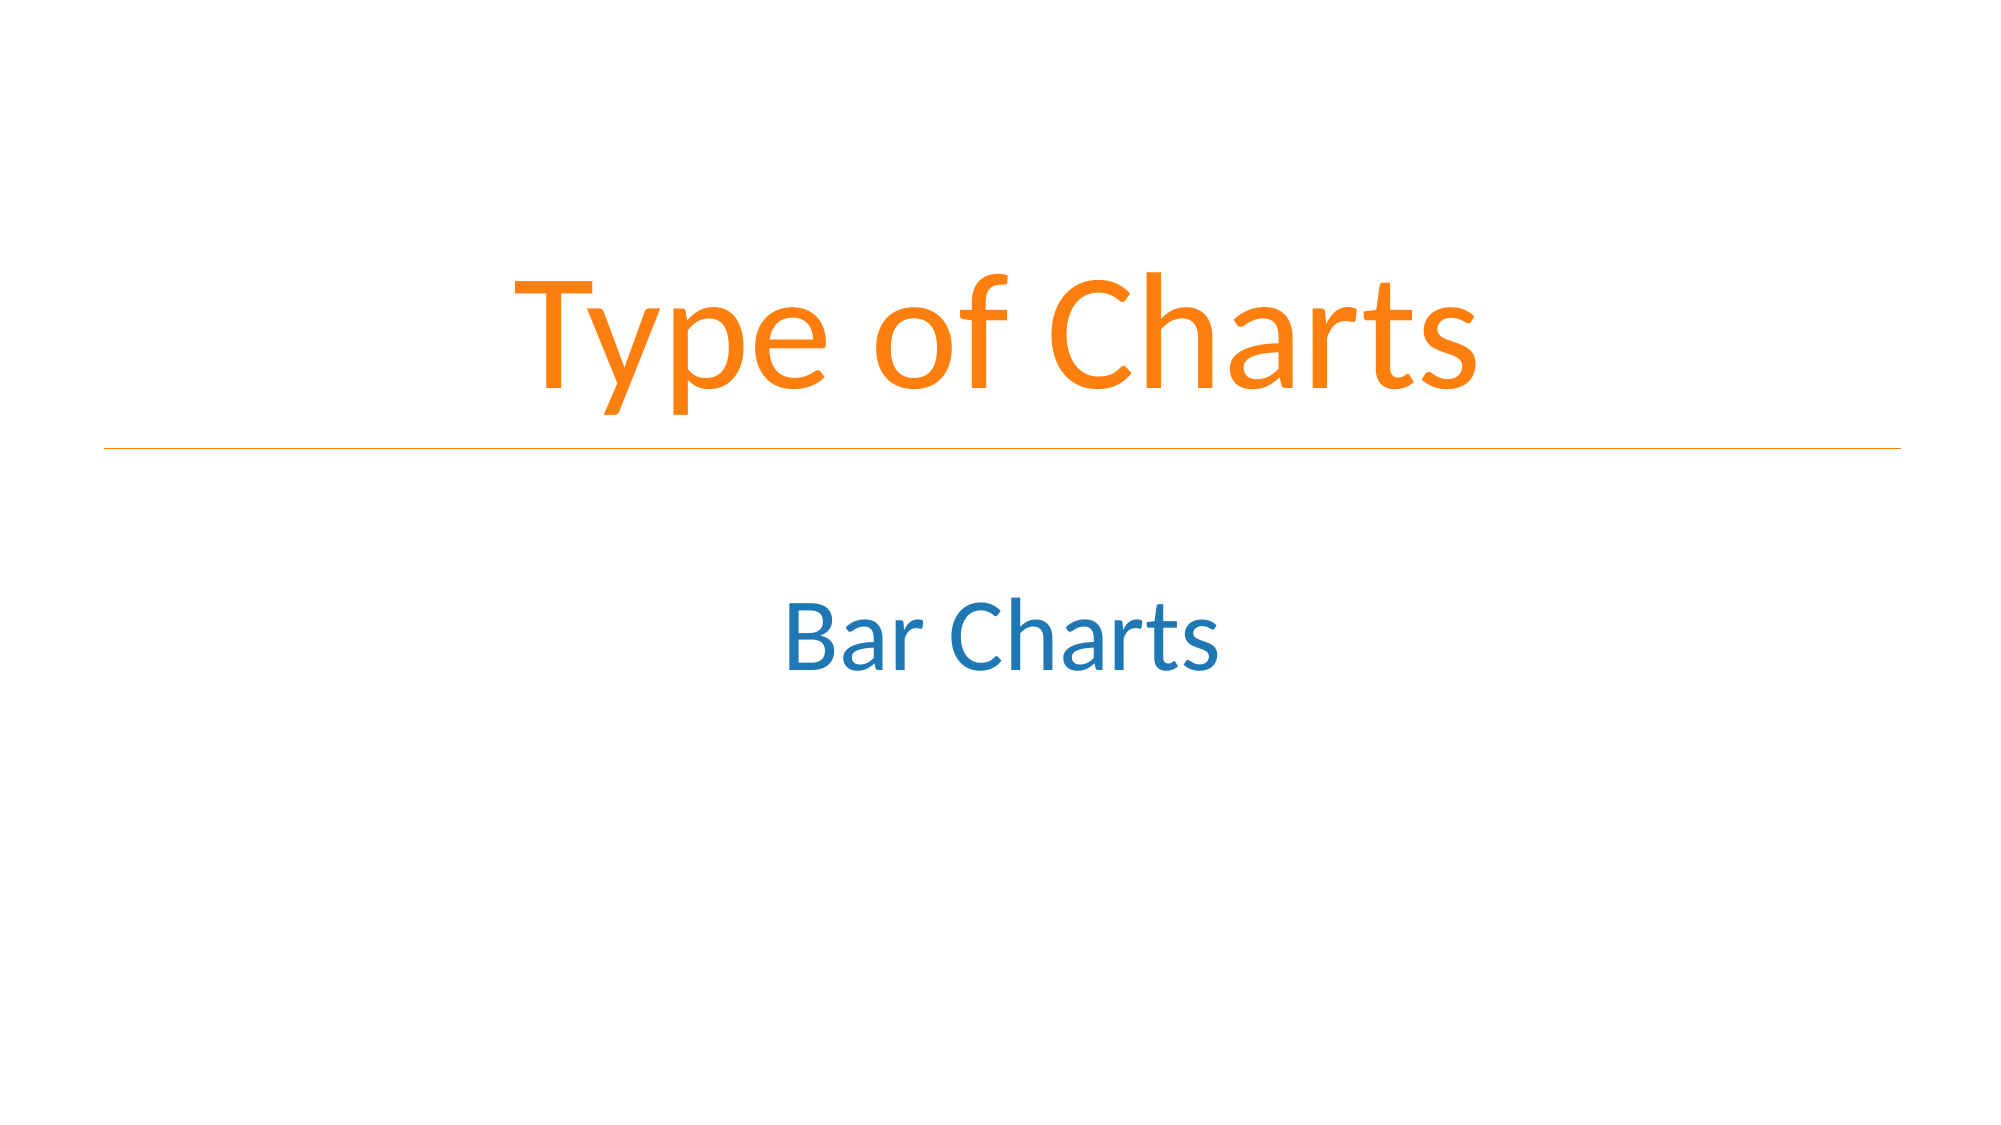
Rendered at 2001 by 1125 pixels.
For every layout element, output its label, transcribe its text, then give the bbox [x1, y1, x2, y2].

text_box Type of Charts [19, 215, 1978, 430]
text_box Bar Charts [22, 559, 1982, 699]
